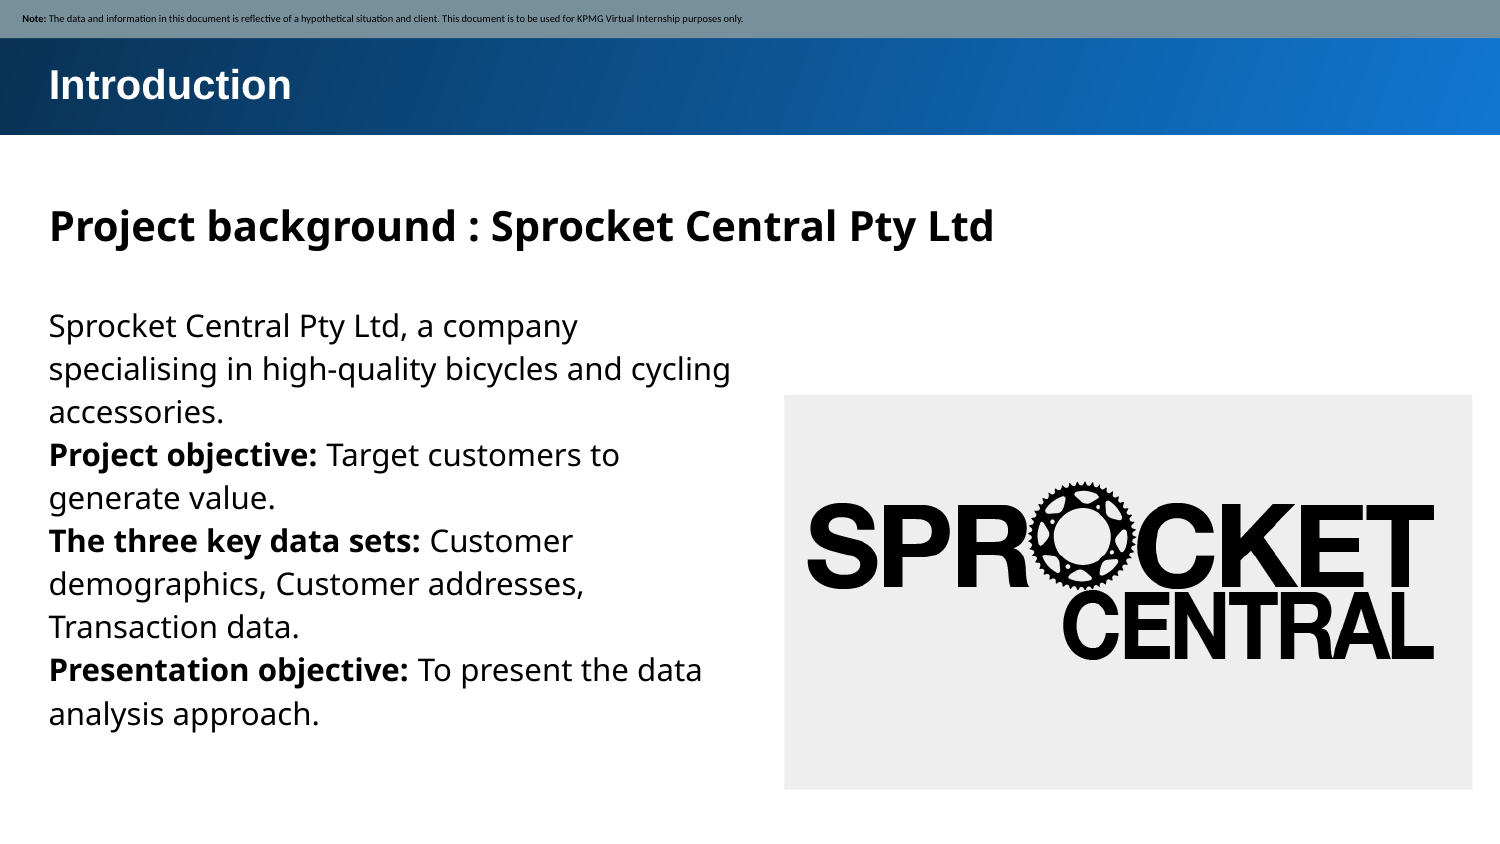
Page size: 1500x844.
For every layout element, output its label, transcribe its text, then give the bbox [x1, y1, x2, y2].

text_box Introduction [33, 43, 1439, 120]
text_box Sprocket Central Pty Ltd, a company specialising in high-quality bicycles and cycling accessories. Project objective: Target customers to generate value. The three key data sets: Customer demographics, Customer addresses, Transaction data. Presentation objective: To present the data analysis approach. [33, 285, 762, 767]
text_box Note: The data and information in this document is reflective of a hypothetical situation and client. This document is to be used for KPMG Virtual Internship purposes only. [0, 0, 1500, 39]
text_box [0, 39, 1500, 135]
text_box [784, 394, 1473, 790]
text_box Project background : Sprocket Central Pty Ltd [33, 177, 1439, 329]
picture [805, 481, 1452, 704]
